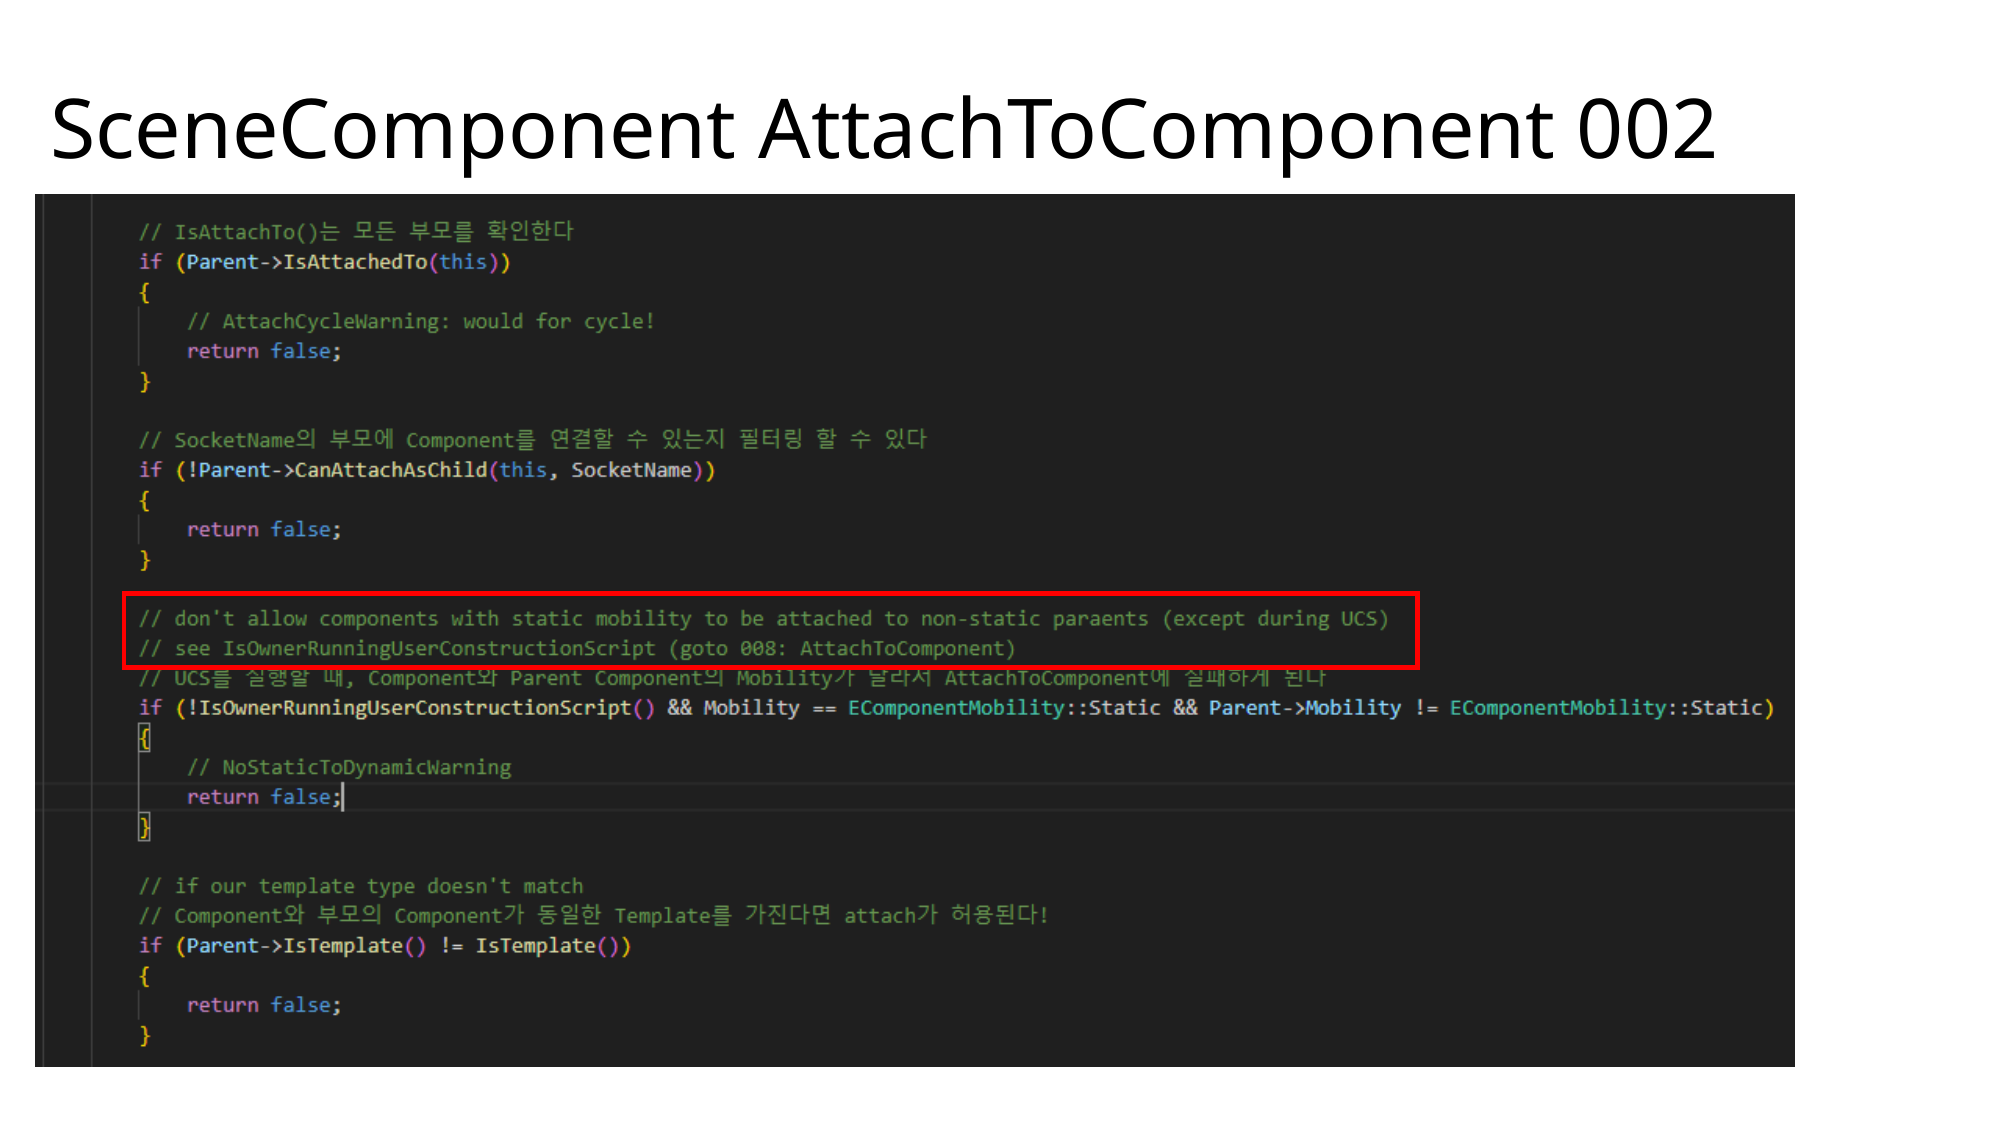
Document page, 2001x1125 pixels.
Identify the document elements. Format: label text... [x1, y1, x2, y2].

text_box SceneComponent AttachToComponent 002 [34, 67, 1760, 194]
picture [34, 194, 1795, 1067]
